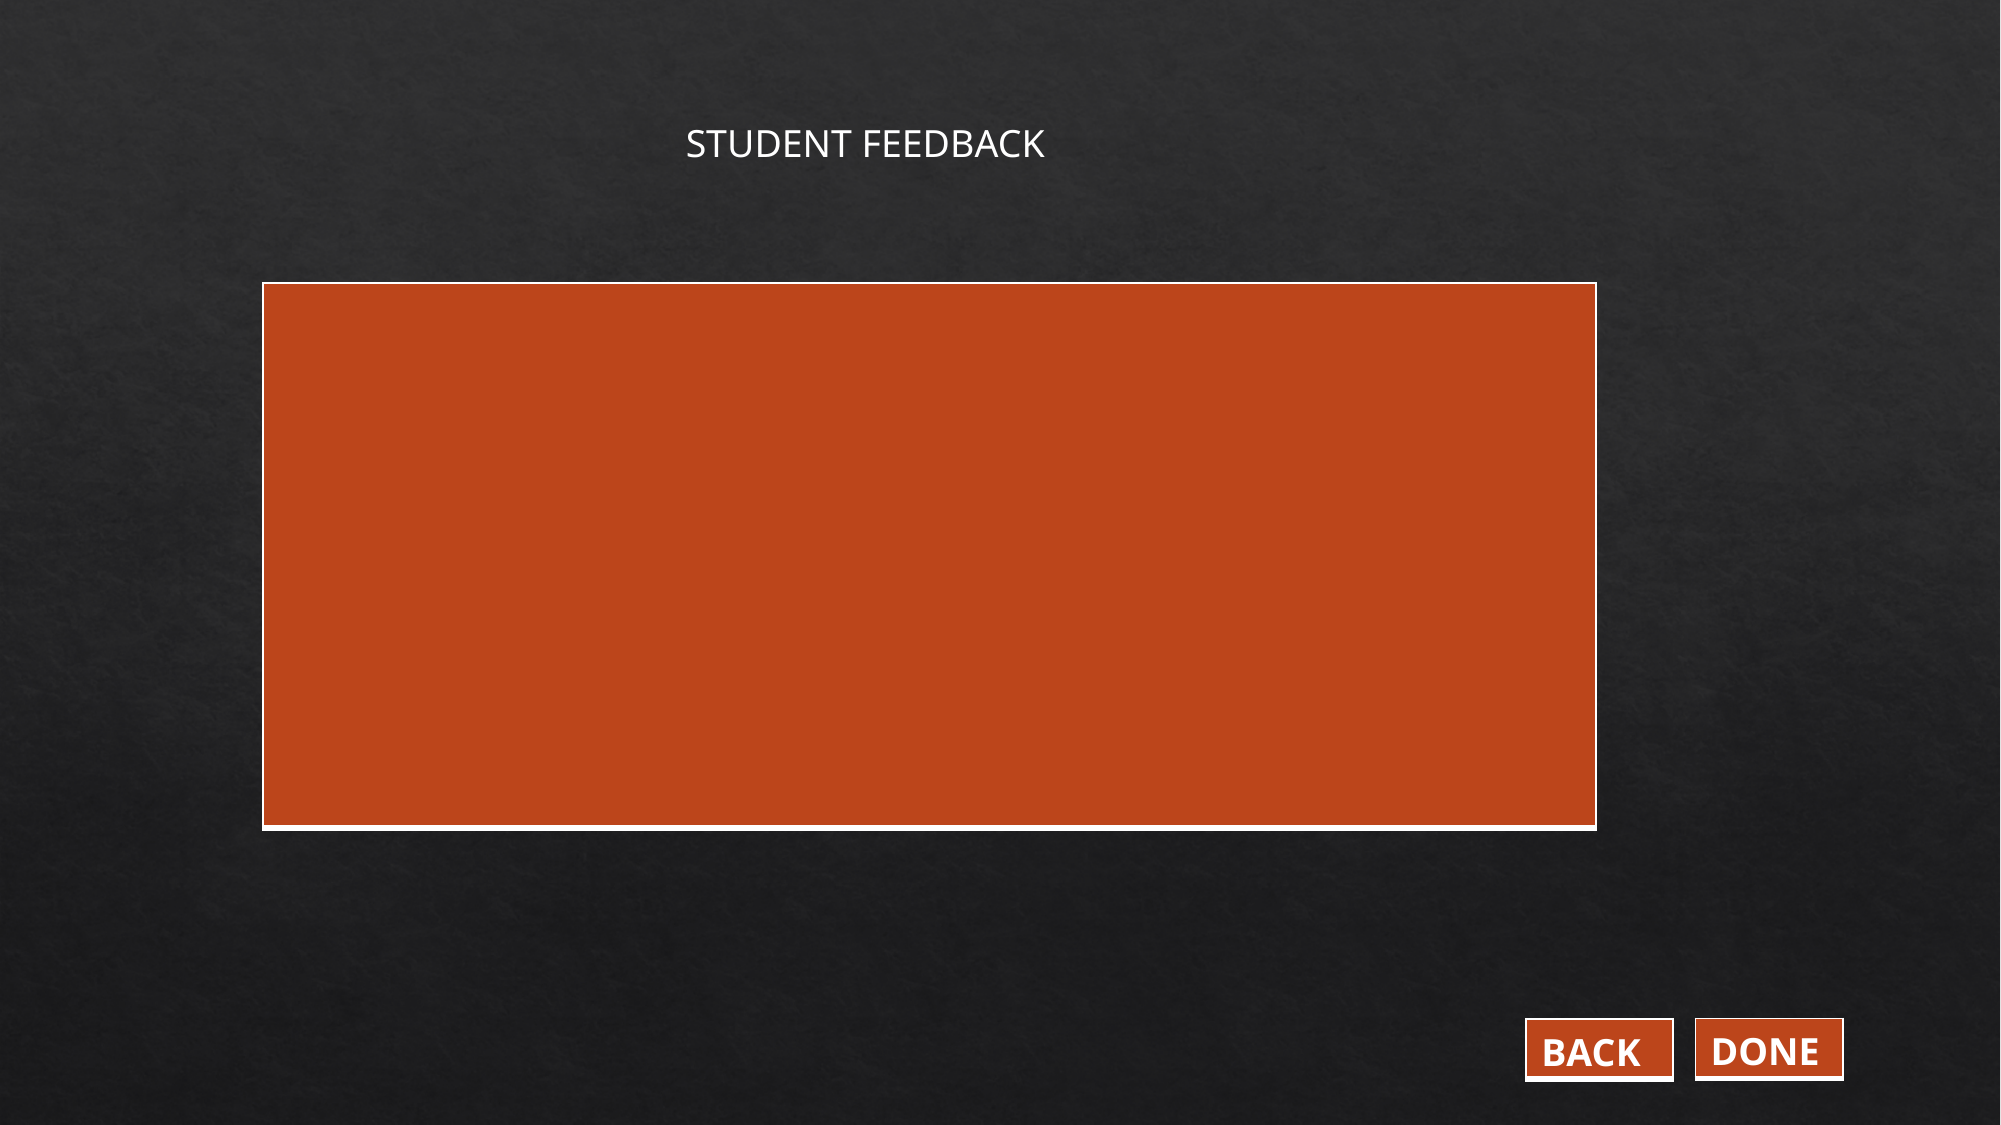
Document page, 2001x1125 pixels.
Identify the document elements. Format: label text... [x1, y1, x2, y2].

table_header BACK [1527, 1020, 1672, 1076]
table_header DONE [1696, 1019, 1842, 1076]
table_header [264, 284, 1595, 825]
text_box STUDENT FEEDBACK [368, 112, 1061, 173]
text_box [225, 209, 286, 924]
